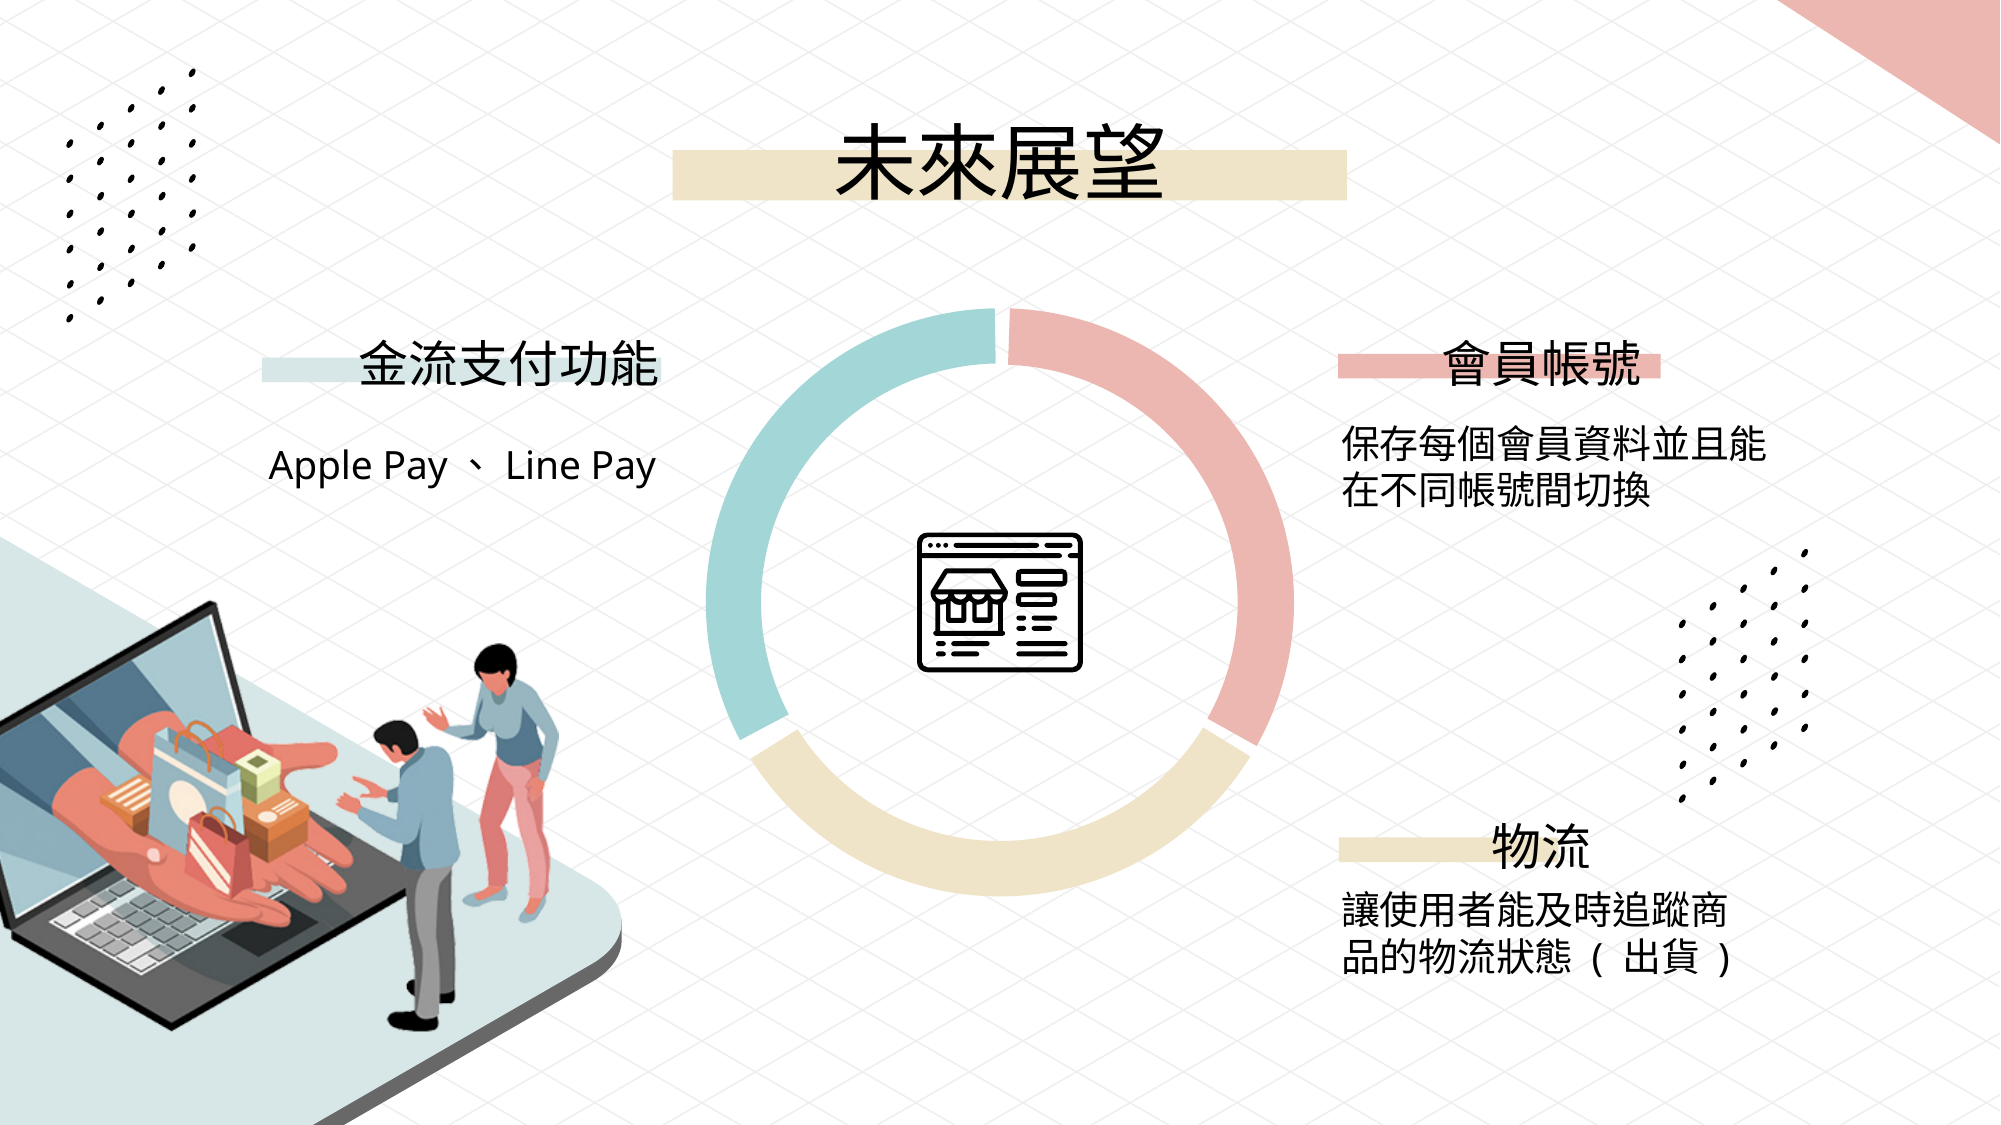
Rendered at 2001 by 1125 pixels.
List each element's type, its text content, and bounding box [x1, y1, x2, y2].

text_box [1777, 0, 2000, 145]
title 金流支付功能 [239, 312, 592, 383]
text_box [0, 392, 632, 1125]
title 未來展望 [202, 97, 1843, 223]
subtitle 讓使用者能及時追蹤商品的物流狀態 ( 出貨 ) [1406, 865, 1761, 1008]
picture [0, 545, 559, 1117]
title 會員帳號 [1407, 312, 1762, 383]
subtitle 保存每個會員資料並且能在不同帳號間切換 [1407, 399, 1820, 542]
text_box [66, 68, 197, 323]
title 物流 [1407, 795, 1761, 865]
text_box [1678, 548, 1809, 804]
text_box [916, 532, 1084, 673]
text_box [597, 199, 1403, 1005]
